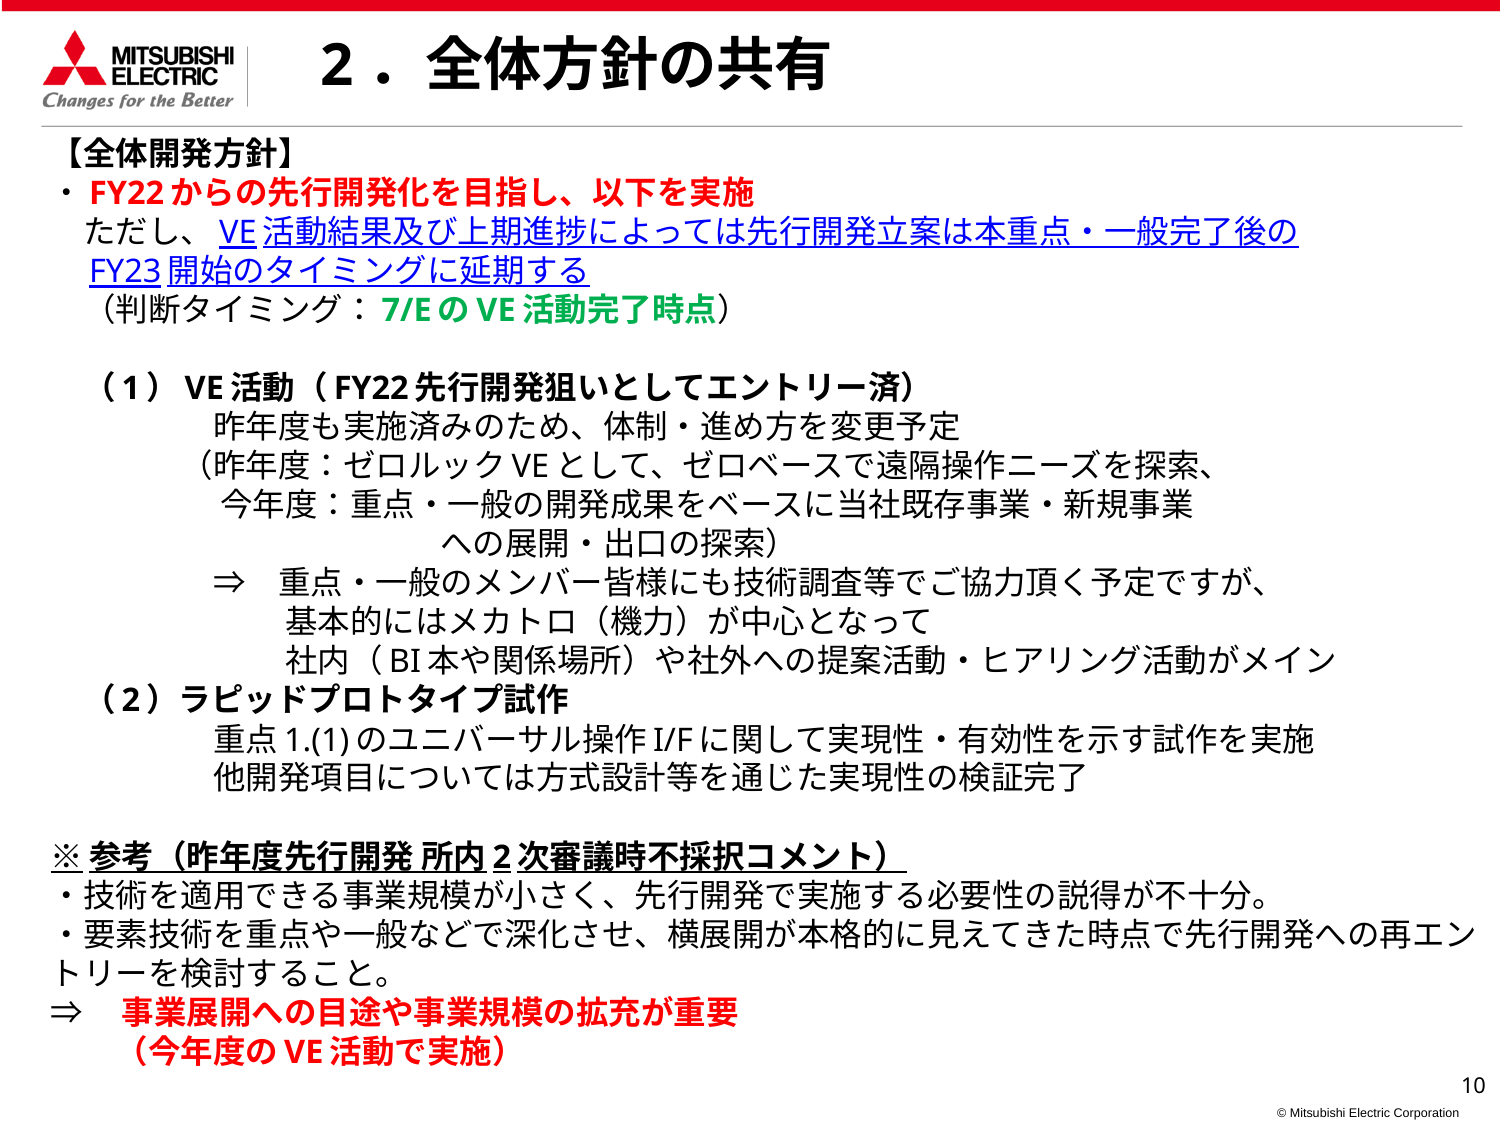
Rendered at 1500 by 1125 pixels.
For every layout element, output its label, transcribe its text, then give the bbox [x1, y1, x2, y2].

picture [1, 0, 1500, 1125]
list 【全体開発方針】 ・FY22からの先行開発化を目指し、以下を実施 ただし、VE活動結果及び上期進捗によっては先行開発立案は本重点・一般完了後の FY23開始のタイミングに延期する （判断タイミング：7/EのVE活動完了時点） （1）VE活動（FY22先行開発狙いとしてエントリー済） 昨年度も実施済みのため、体制・進め方を変更予定 （昨年度：ゼロルックVEとして、ゼロベースで遠隔操作ニーズを探索、 今年度：重点・一般の開発成果をベースに当社既存事業・新規事業 への展開・出口の探索） ⇒ 重点・一般のメンバー皆様にも技術調査等でご協力頂く予定ですが、 基本的にはメカトロ（機力）が中心となって 社内（BI本や関係場所）や社外への提案活動・ヒアリング活動がメイン （2）ラピッドプロトタイプ試作 重点1.(1)のユニバーサル操作I/Fに関して実現性・有効性を示す試作を実施 他開発項目については方式設計等を通じた実現性の検証完了 ※参考（昨年度先行開発 所内2次審議時不採択コメント） ・技術を適⽤できる事業規模が⼩さく、先⾏開発で実施する必要性の説得が不⼗分。 ・要素技術を重点や⼀般などで深化させ、横展開が本格的に⾒えてきた時点で先⾏開発への再エントリーを検討すること。 ⇒ 事業展開への目途や事業規模の拡充が重要 （今年度のVE活動で実施） [35, 125, 1500, 1099]
title 2．全体方針の共有 [248, 26, 1500, 126]
